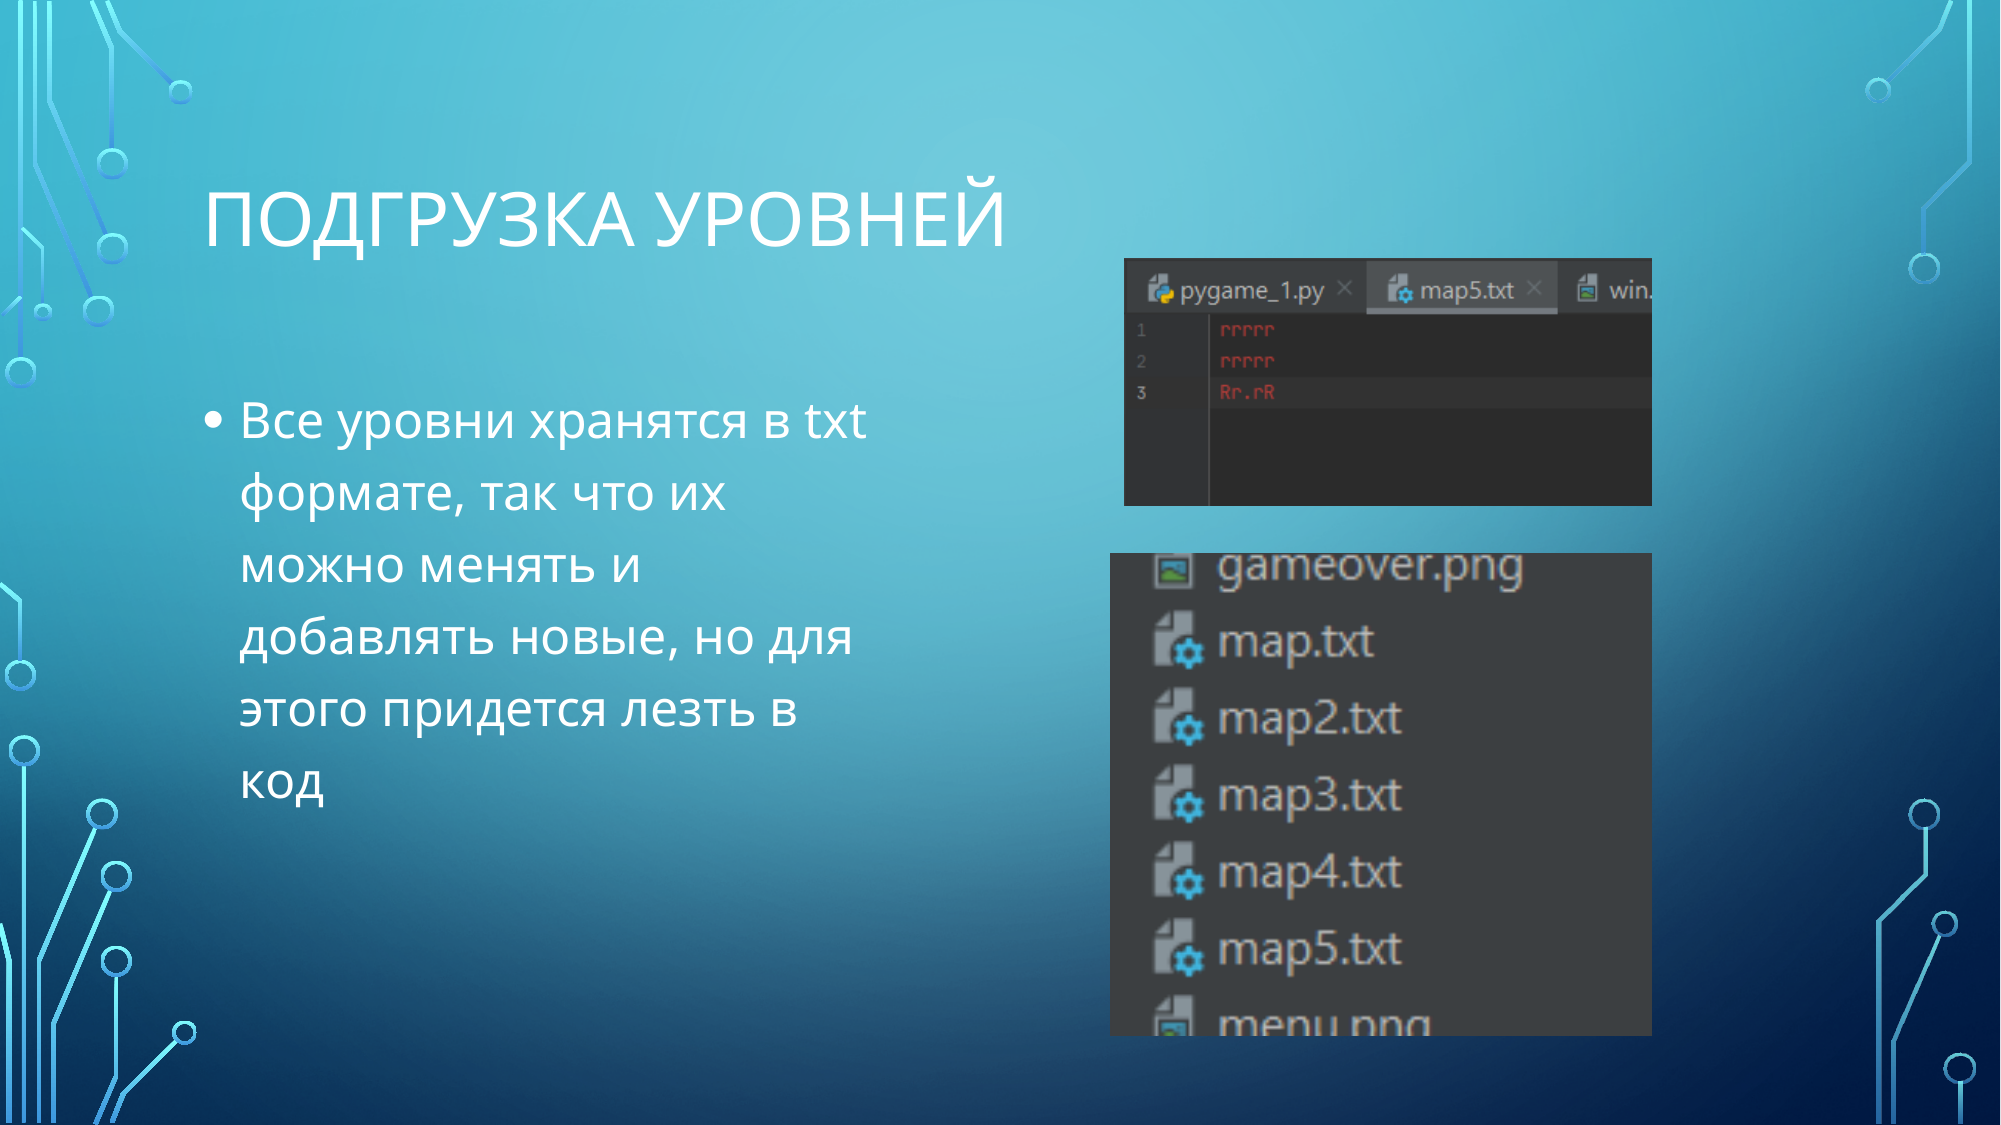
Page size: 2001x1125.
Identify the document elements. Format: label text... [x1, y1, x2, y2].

list Все уровни хранятся в txt формате, так что их можно менять и добавлять новые, но для этого придется лезть в код [187, 369, 890, 950]
picture [1109, 552, 1652, 1037]
title Подгрузка уровней [187, 101, 1813, 344]
picture [1124, 258, 1652, 506]
